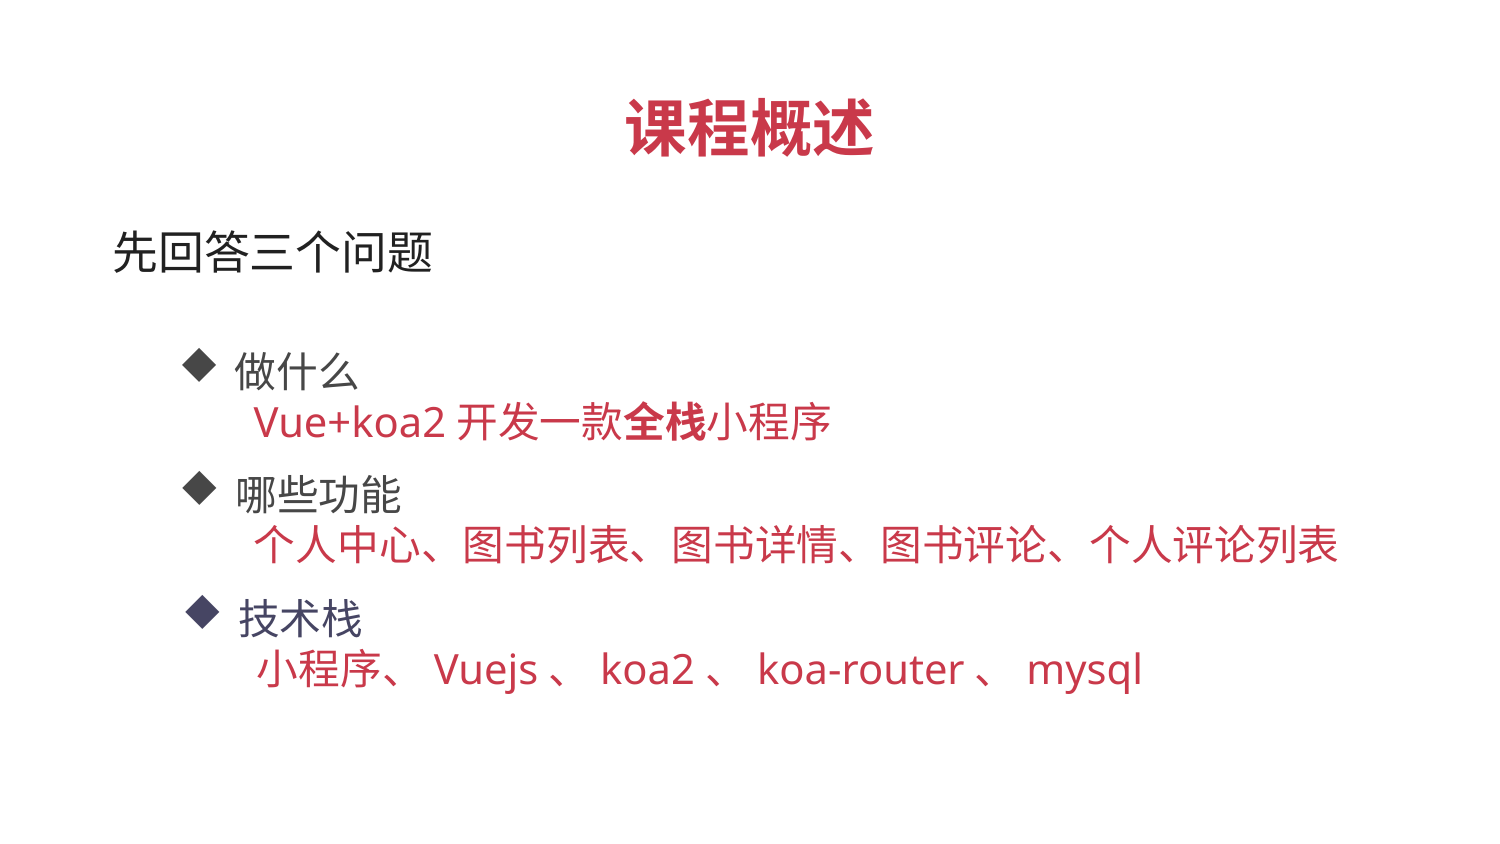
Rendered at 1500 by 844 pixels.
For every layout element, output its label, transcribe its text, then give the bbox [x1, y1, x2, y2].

text_box 技术栈 小程序、Vuejs、koa2、koa-router、mysql [91, 585, 1497, 701]
text_box 课程概述 [0, 81, 1500, 172]
text_box 做什么 Vue+koa2开发一款全栈小程序 [88, 338, 1494, 454]
list 先回答三个问题 [76, 208, 1427, 293]
text_box 哪些功能 个人中心、图书列表、图书详情、图书评论、个人评论列表 [89, 461, 1495, 577]
